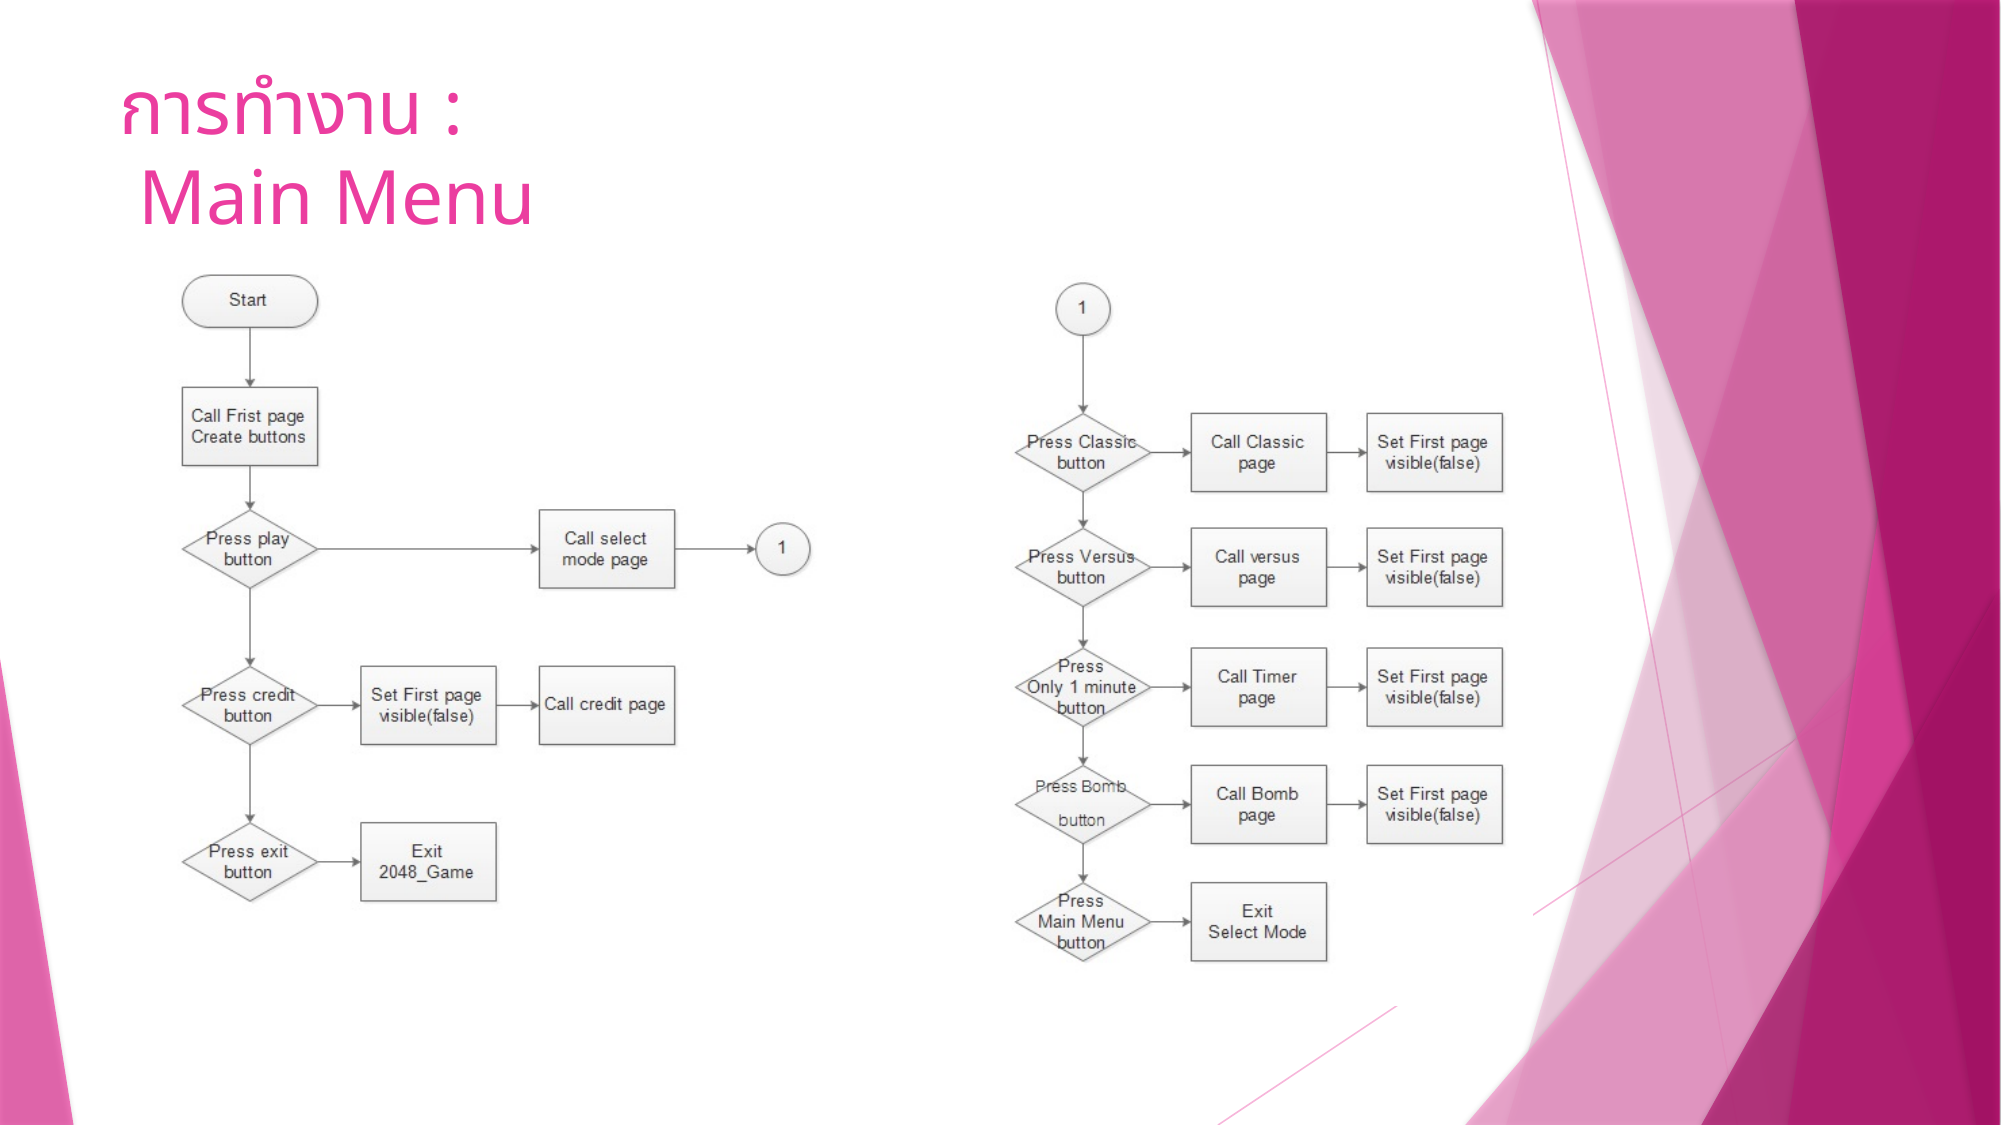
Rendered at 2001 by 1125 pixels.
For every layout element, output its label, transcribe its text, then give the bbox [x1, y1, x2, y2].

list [166, 233, 1534, 1006]
title การทำงาน : Main Menu [104, 51, 1515, 269]
